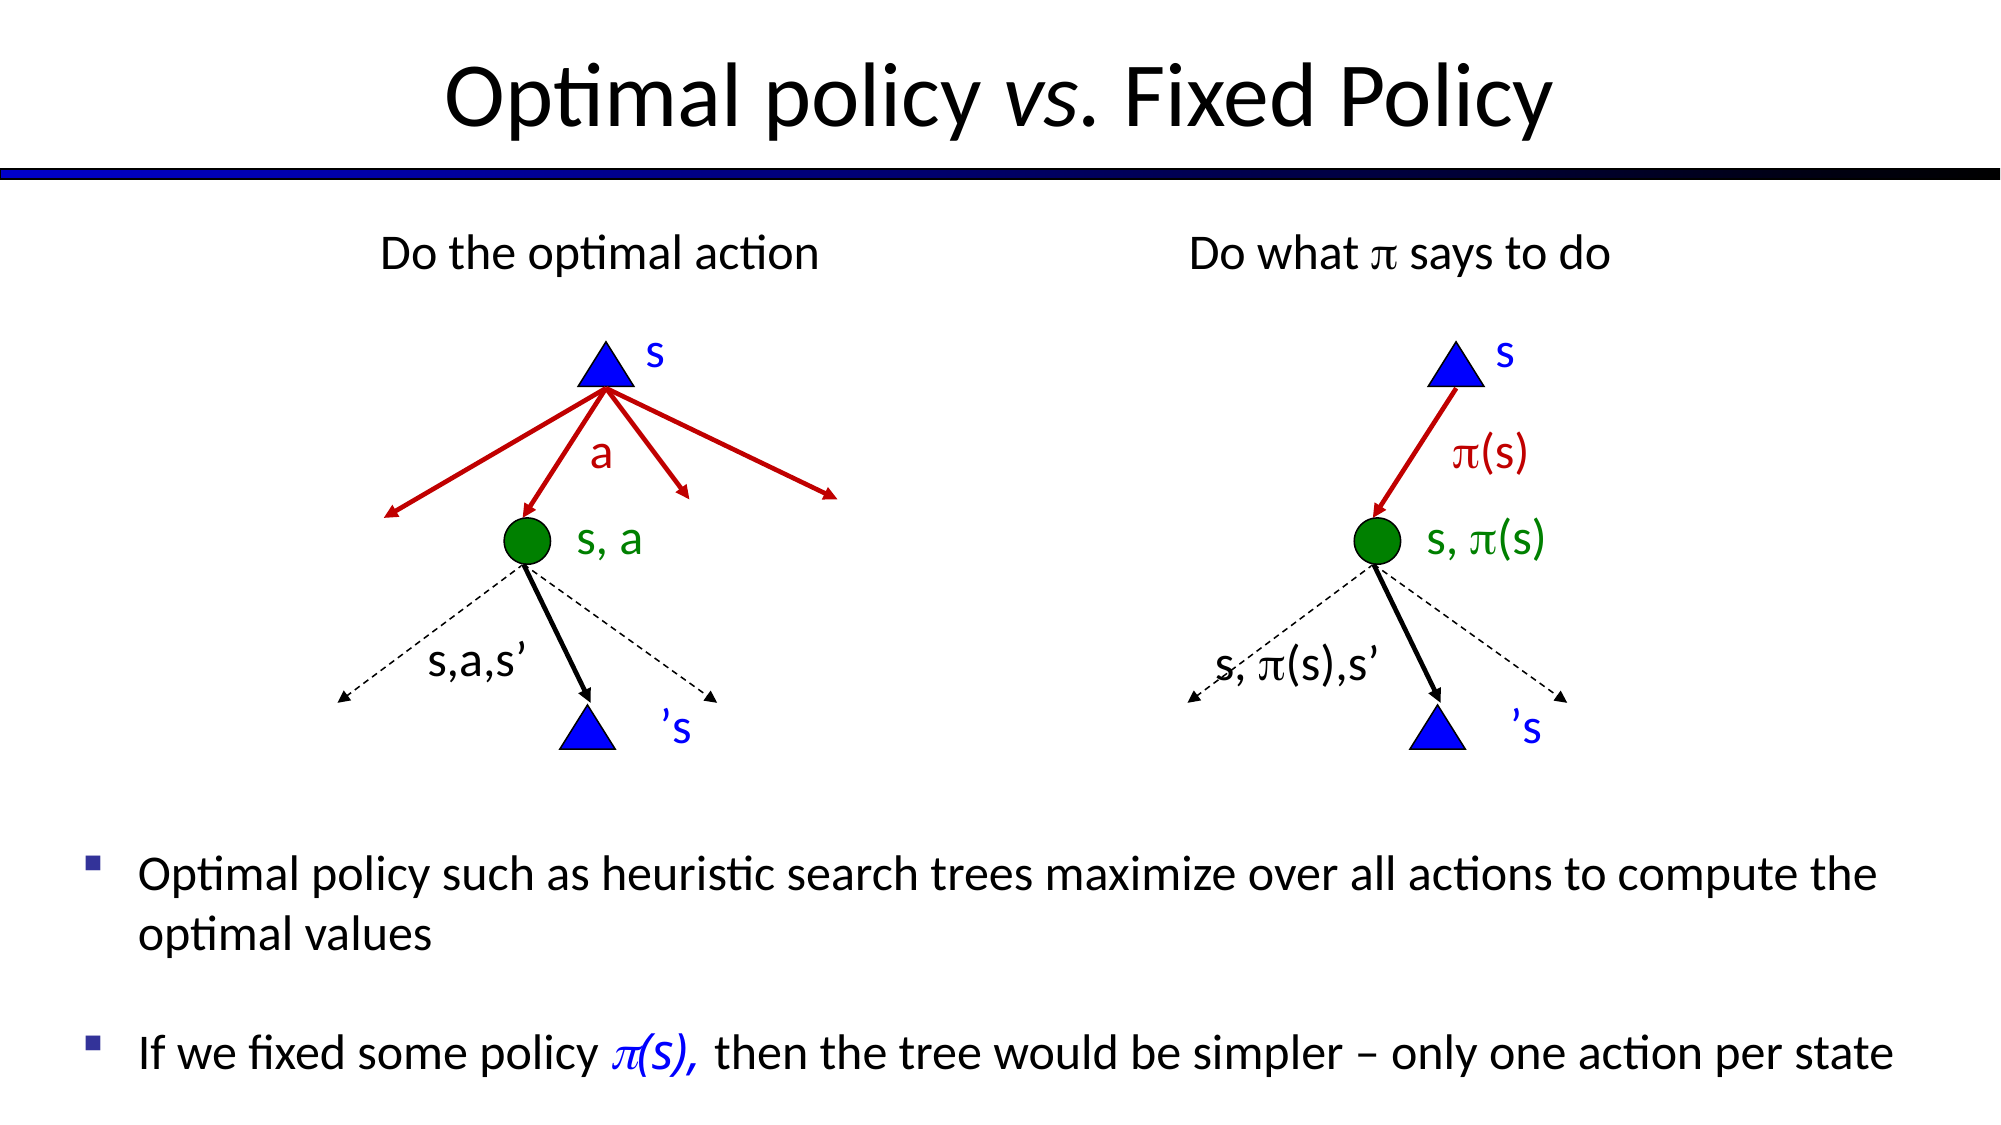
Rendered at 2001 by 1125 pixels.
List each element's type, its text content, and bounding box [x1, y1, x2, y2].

list Optimal policy such as heuristic search trees maximize over all actions to compute the optimal values If we fixed some policy (s), then the tree would be simpler – only one action per state [66, 832, 1934, 1125]
title Optimal policy vs. Fixed Policy [0, 0, 2000, 184]
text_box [1187, 310, 1613, 763]
text_box Do what  says to do [1087, 211, 1713, 287]
text_box Do the optimal action [287, 211, 913, 287]
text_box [337, 310, 838, 763]
